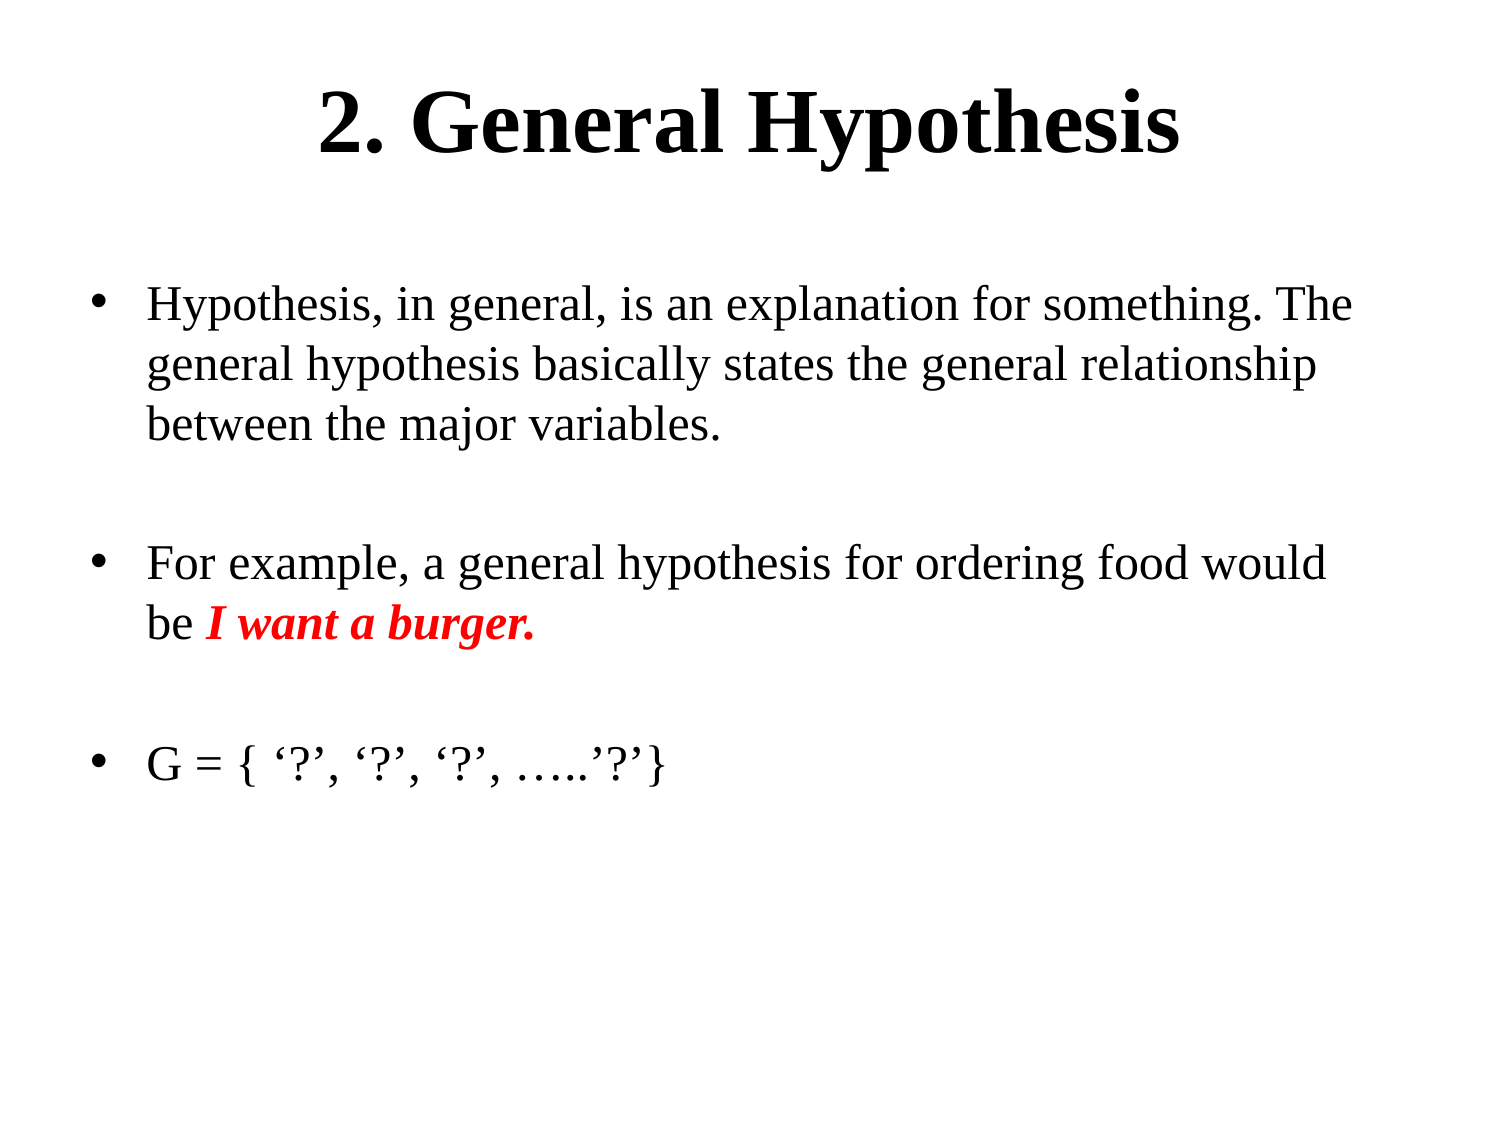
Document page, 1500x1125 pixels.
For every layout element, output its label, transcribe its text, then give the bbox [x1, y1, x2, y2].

title 2. General Hypothesis [75, 45, 1425, 188]
list Hypothesis, in general, is an explanation for something. The general hypothesis basically states the general relationship between the major variables. For example, a general hypothesis for ordering food would be I want a burger. G = { ‘?’, ‘?’, ‘?’, …..’?’} [75, 262, 1425, 1005]
